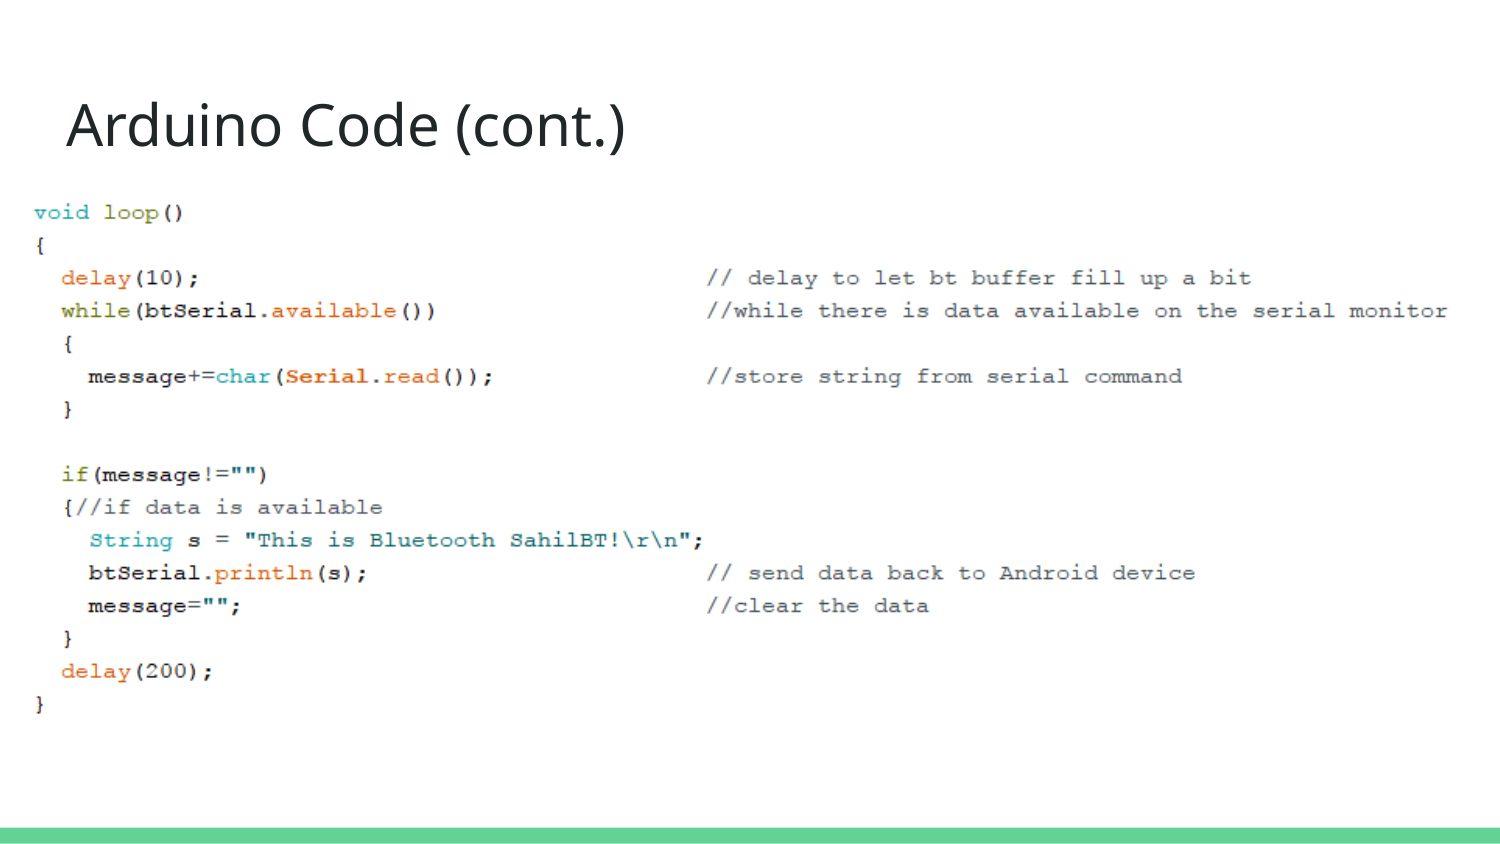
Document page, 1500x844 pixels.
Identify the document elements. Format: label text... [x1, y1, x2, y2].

picture [24, 191, 1476, 731]
title Arduino Code (cont.) [51, 72, 1449, 167]
